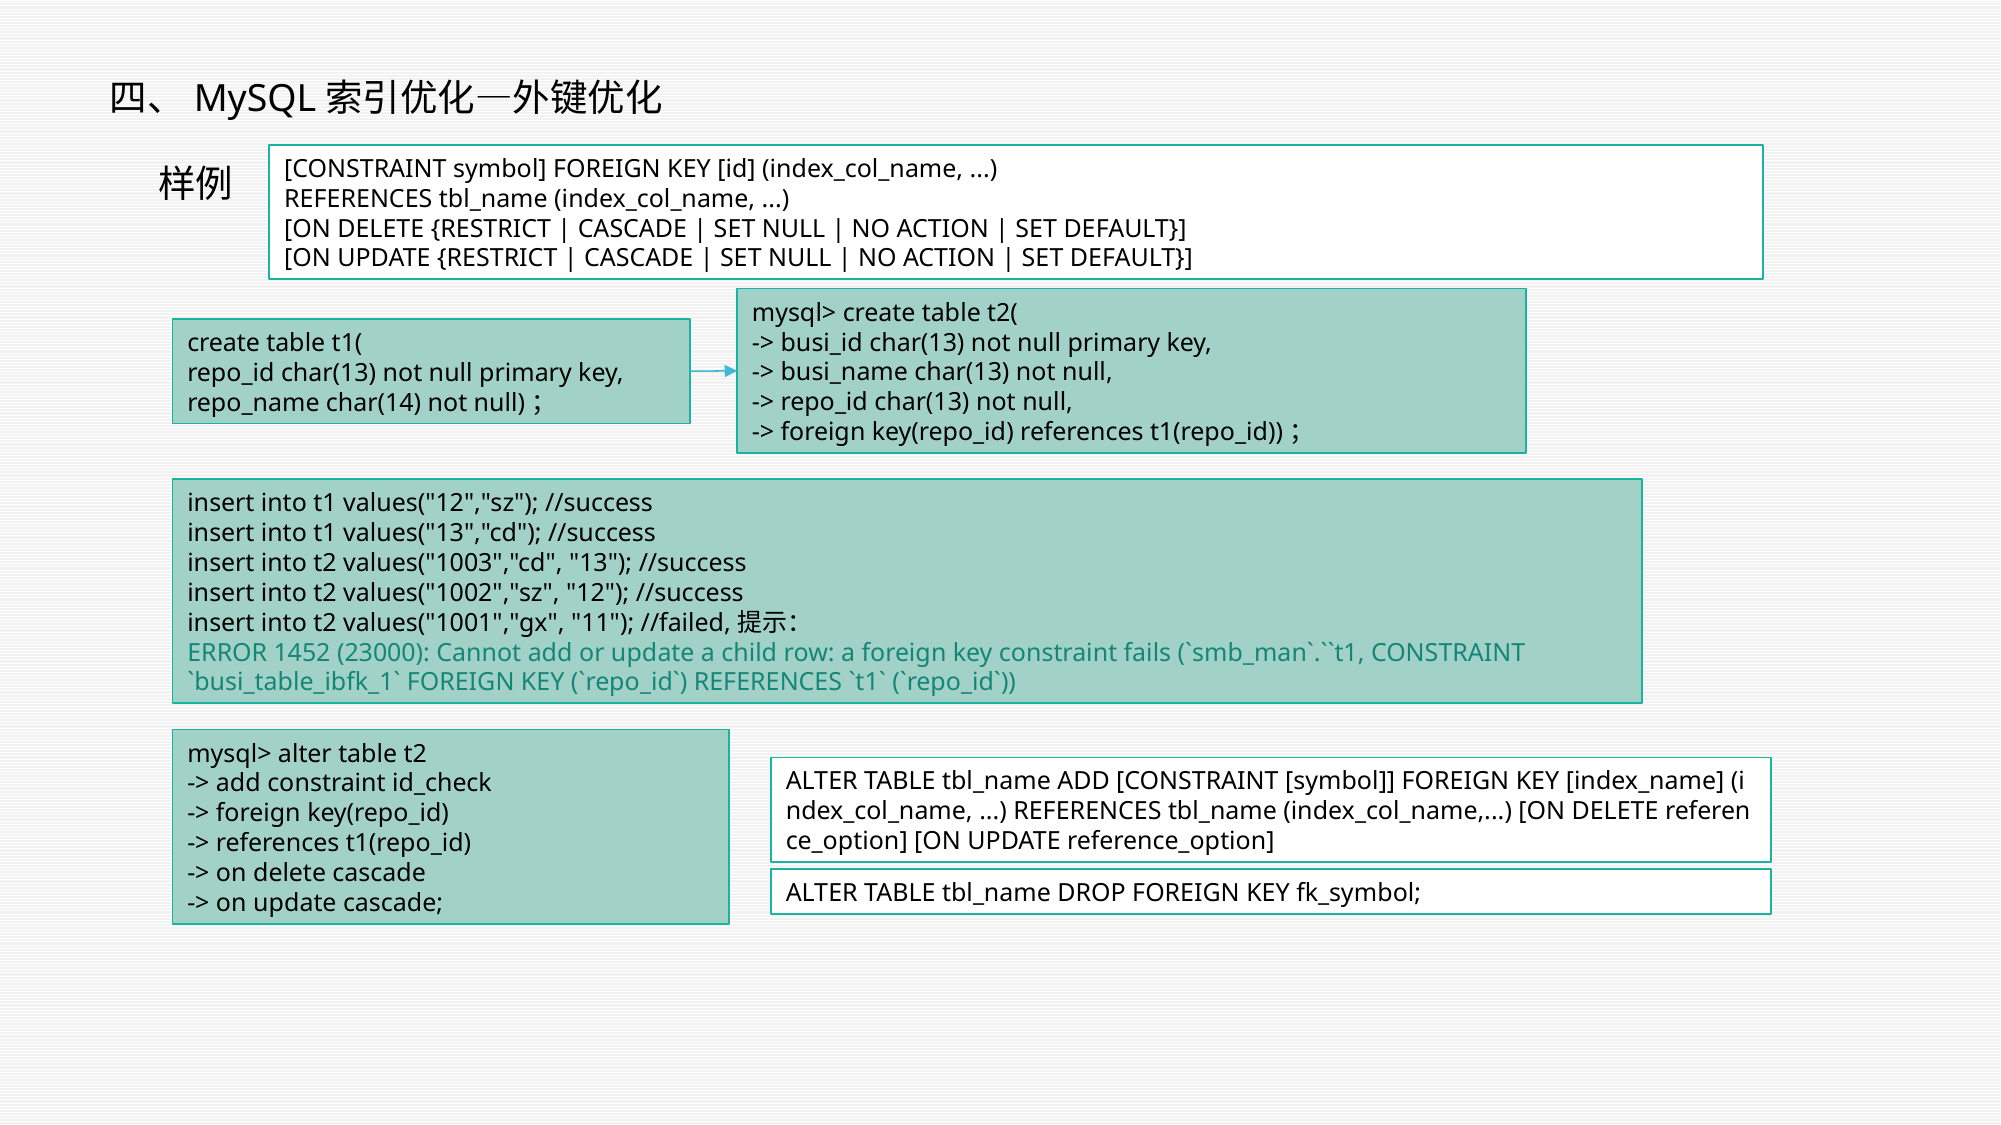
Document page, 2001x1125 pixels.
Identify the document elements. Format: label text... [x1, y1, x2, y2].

text_box insert into t1 values("12","sz"); //success insert into t1 values("13","cd"); //success insert into t2 values("1003","cd", "13"); //success insert into t2 values("1002","sz", "12"); //success insert into t2 values("1001","gx", "11"); //failed,提示： ERROR 1452 (23000): Cannot add or update a child row: a foreign key constraint fails (`smb_man`.``t1, CONSTRAINT `busi_table_ibfk_1` FOREIGN KEY (`repo_id`) REFERENCES `t1` (`repo_id`)) [172, 478, 1643, 704]
text_box 四、MySQL索引优化—外键优化 [95, 66, 1296, 127]
text_box 样例 [143, 152, 268, 213]
text_box create table t1( repo_id char(13) not null primary key, repo_name char(14) not null)； [172, 318, 691, 424]
text_box mysql> alter table t2 -> add constraint id_check -> foreign key(repo_id) -> references t1(repo_id) -> on delete cascade -> on update cascade; [172, 729, 730, 925]
text_box mysql> create table t2( -> busi_id char(13) not null primary key, -> busi_name char(13) not null, -> repo_id char(13) not null, -> foreign key(repo_id) references t1(repo_id))； [736, 288, 1527, 454]
text_box ALTER TABLE tbl_name ADD [CONSTRAINT [symbol]] FOREIGN KEY [index_name] (index_col_name, ...) REFERENCES tbl_name (index_col_name,...) [ON DELETE reference_option] [ON UPDATE reference_option] [770, 757, 1772, 863]
text_box [CONSTRAINT symbol] FOREIGN KEY [id] (index_col_name, ...) REFERENCES tbl_name (index_col_name, ...) [ON DELETE {RESTRICT | CASCADE | SET NULL | NO ACTION | SET DEFAULT}] [ON UPDATE {RESTRICT | CASCADE | SET NULL | NO ACTION | SET DEFAULT}] [268, 144, 1764, 280]
text_box ALTER TABLE tbl_name DROP FOREIGN KEY fk_symbol; [770, 868, 1772, 915]
